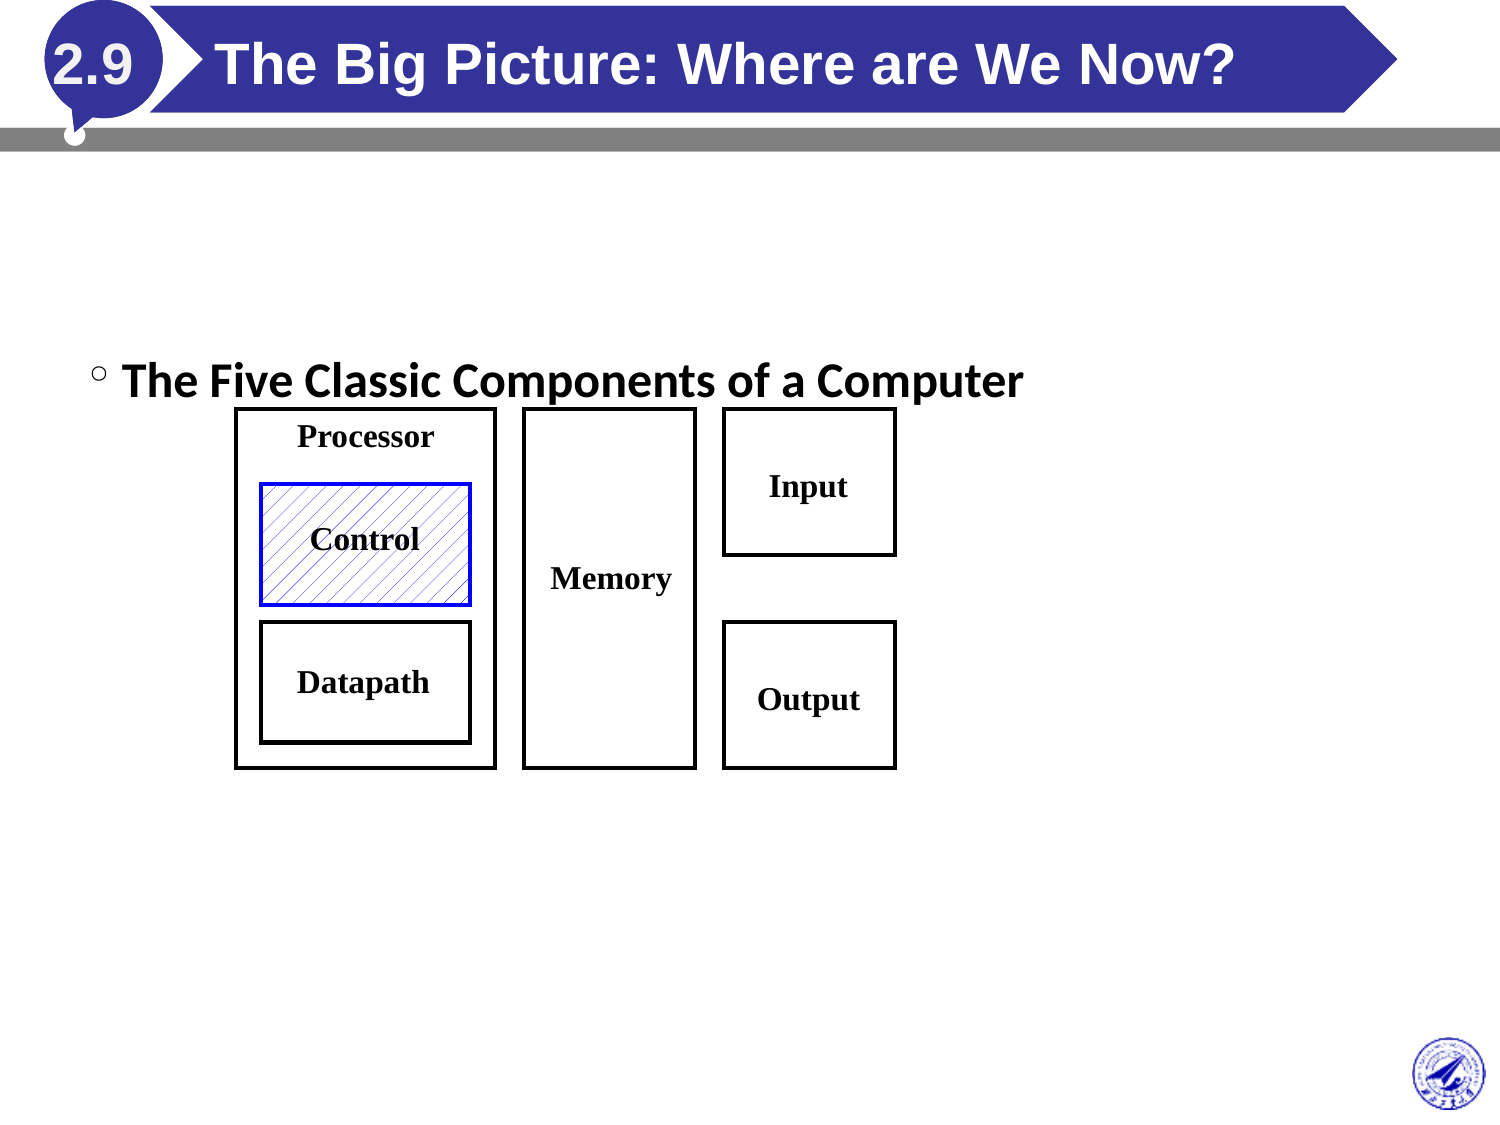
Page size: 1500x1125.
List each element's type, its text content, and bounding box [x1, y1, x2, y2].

list 2.9 [37, 19, 200, 113]
picture [1412, 1037, 1486, 1110]
text_box The Five Classic Components of a Computer [78, 357, 1422, 726]
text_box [236, 407, 895, 768]
title The Big Picture: Where are We Now? [200, 18, 1398, 125]
